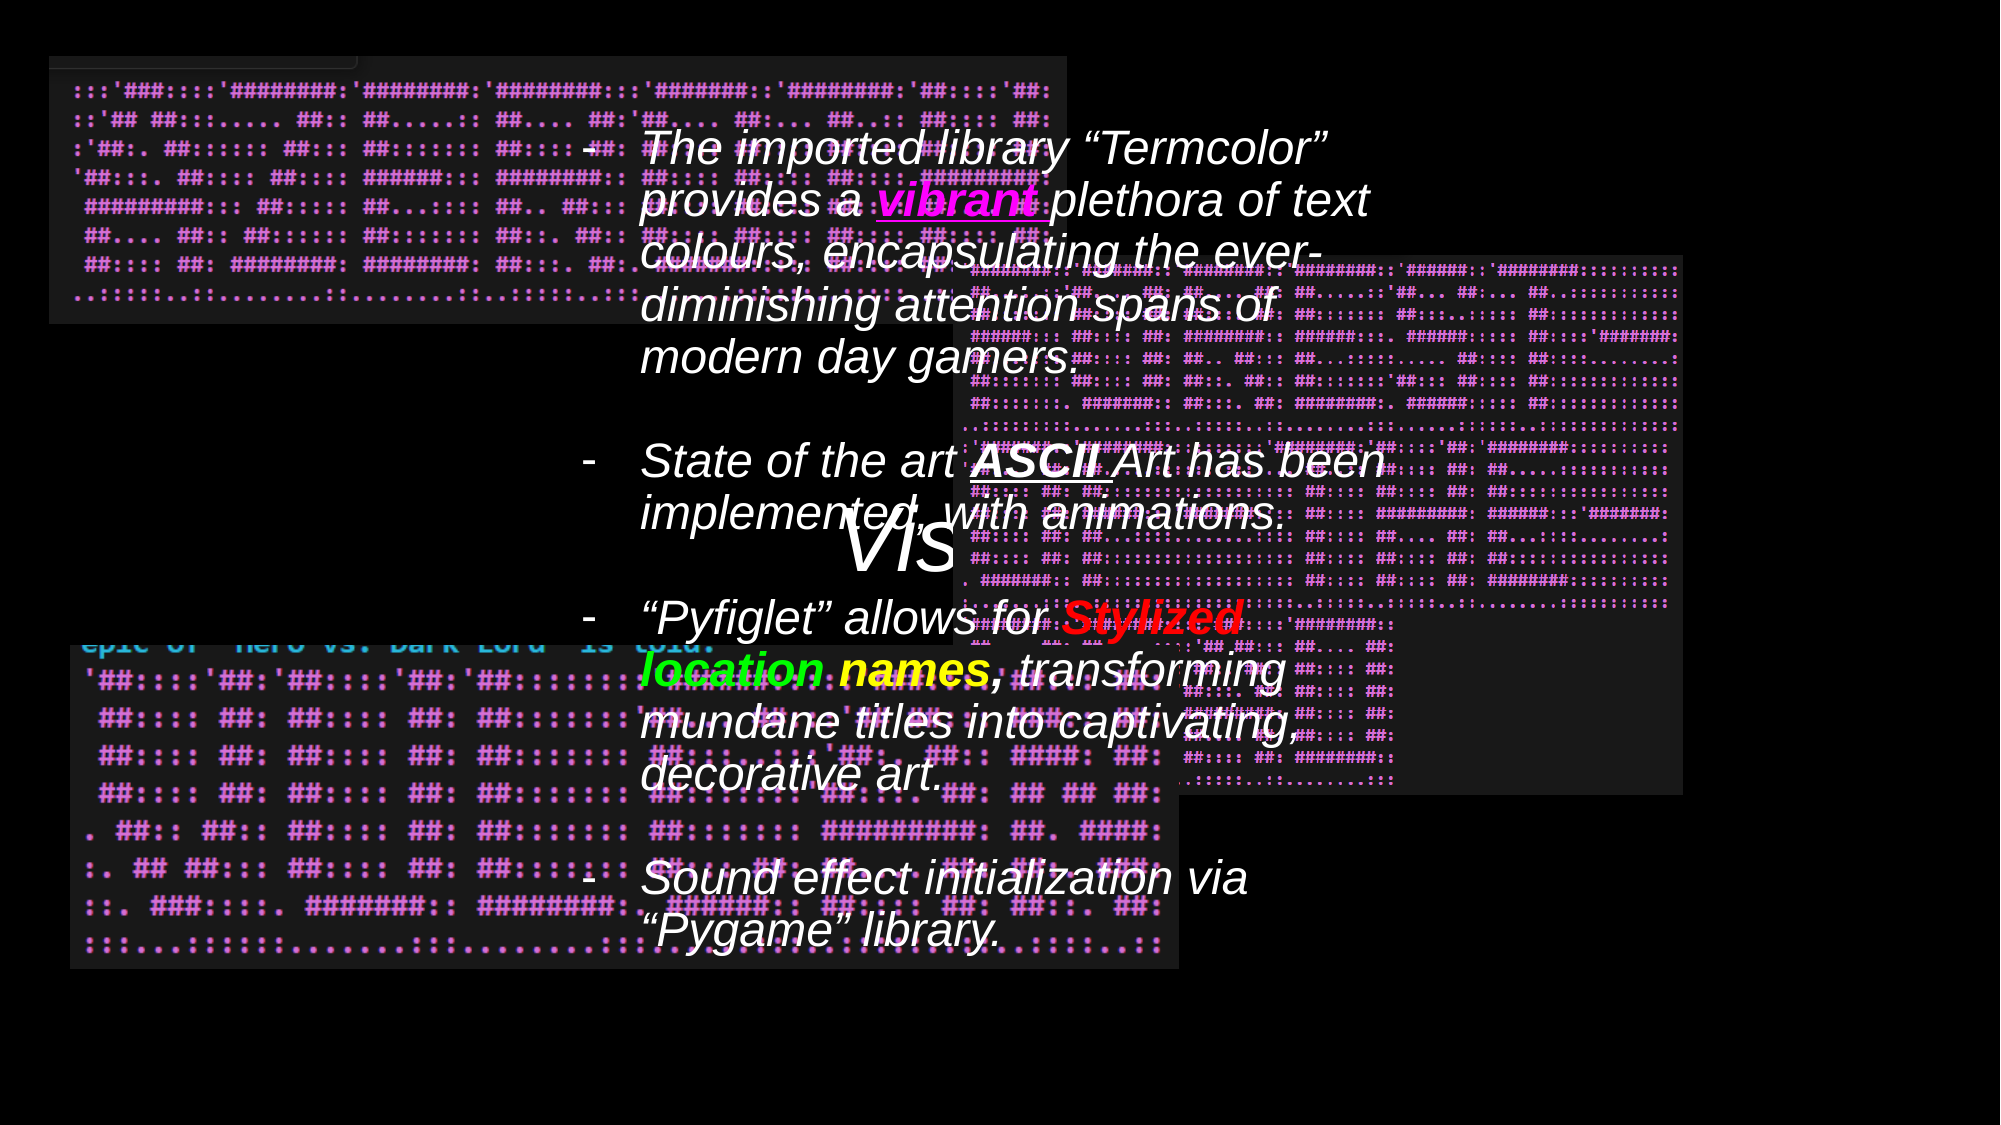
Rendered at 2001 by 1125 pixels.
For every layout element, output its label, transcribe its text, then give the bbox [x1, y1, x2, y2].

list The imported library “Termcolor” provides a vibrant plethora of text colours, encapsulating the ever-diminishing attention spans of modern day gamers. State of the art ASCII Art has been implemented, with animations. “Pyfiglet” allows for Stylized location names, transforming mundane titles into captivating, decorative art. Sound effect initialization via “Pygame” library. [1071, 115, 1445, 254]
picture [49, 56, 1684, 969]
list The imported library “Termcolor” provides a vibrant plethora of text colours, encapsulating the ever-diminishing attention spans of modern day gamers. State of the art ASCII Art has been implemented, with animations. “Pyfiglet” allows for Stylized location names, transforming mundane titles into captivating, decorative art. Sound effect initialization via “Pygame” library. [555, 334, 948, 643]
list The imported library “Termcolor” provides a vibrant plethora of text colours, encapsulating the ever-diminishing attention spans of modern day gamers. State of the art ASCII Art has been implemented, with animations. “Pyfiglet” allows for Stylized location names, transforming mundane titles into captivating, decorative art. Sound effect initialization via “Pygame” library. [1182, 802, 1445, 969]
